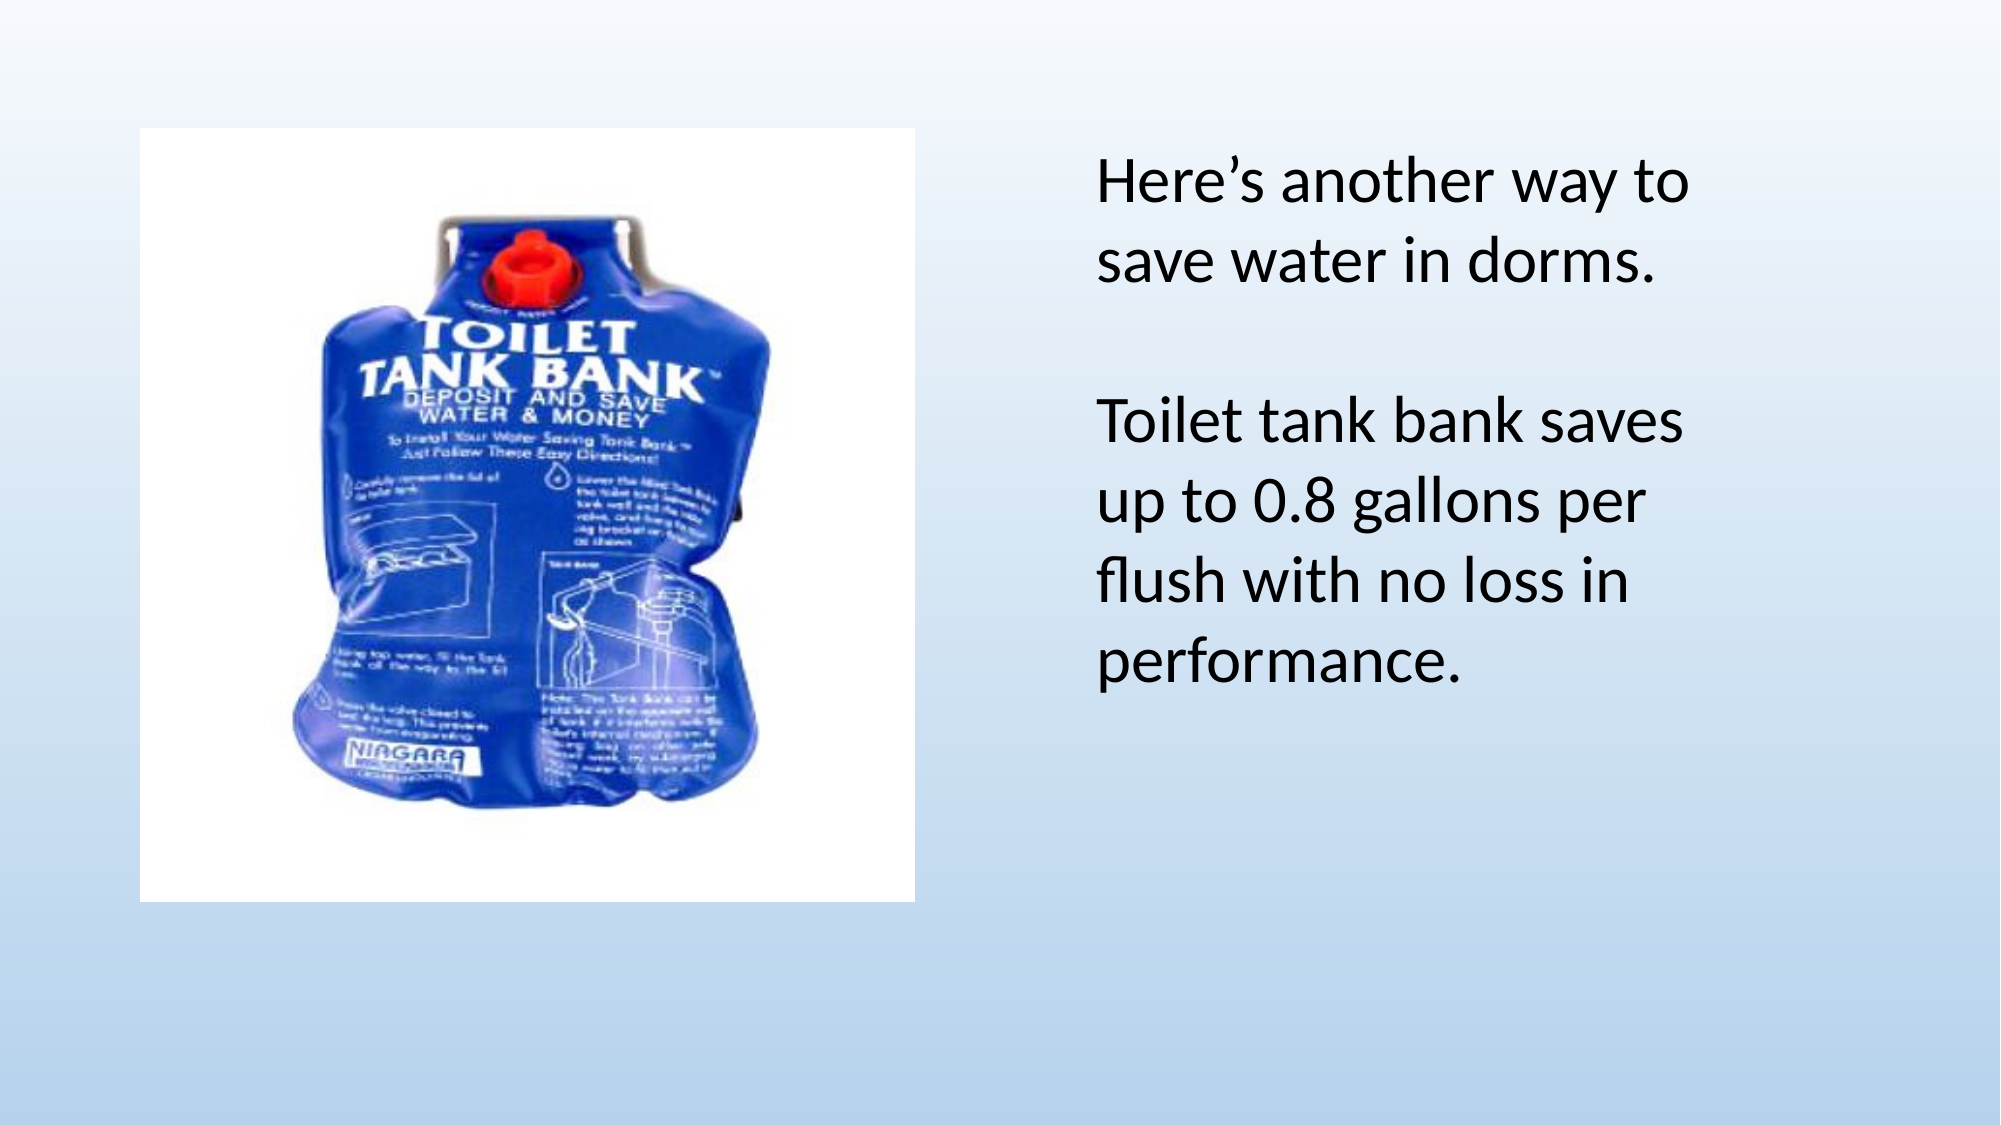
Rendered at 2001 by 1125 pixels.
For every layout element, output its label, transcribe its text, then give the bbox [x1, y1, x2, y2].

picture [140, 128, 915, 902]
text_box Here’s another way to save water in dorms. Toilet tank bank saves up to 0.8 gallons per flush with no loss in performance. [1081, 128, 1745, 703]
text_box [1081, 250, 1771, 918]
